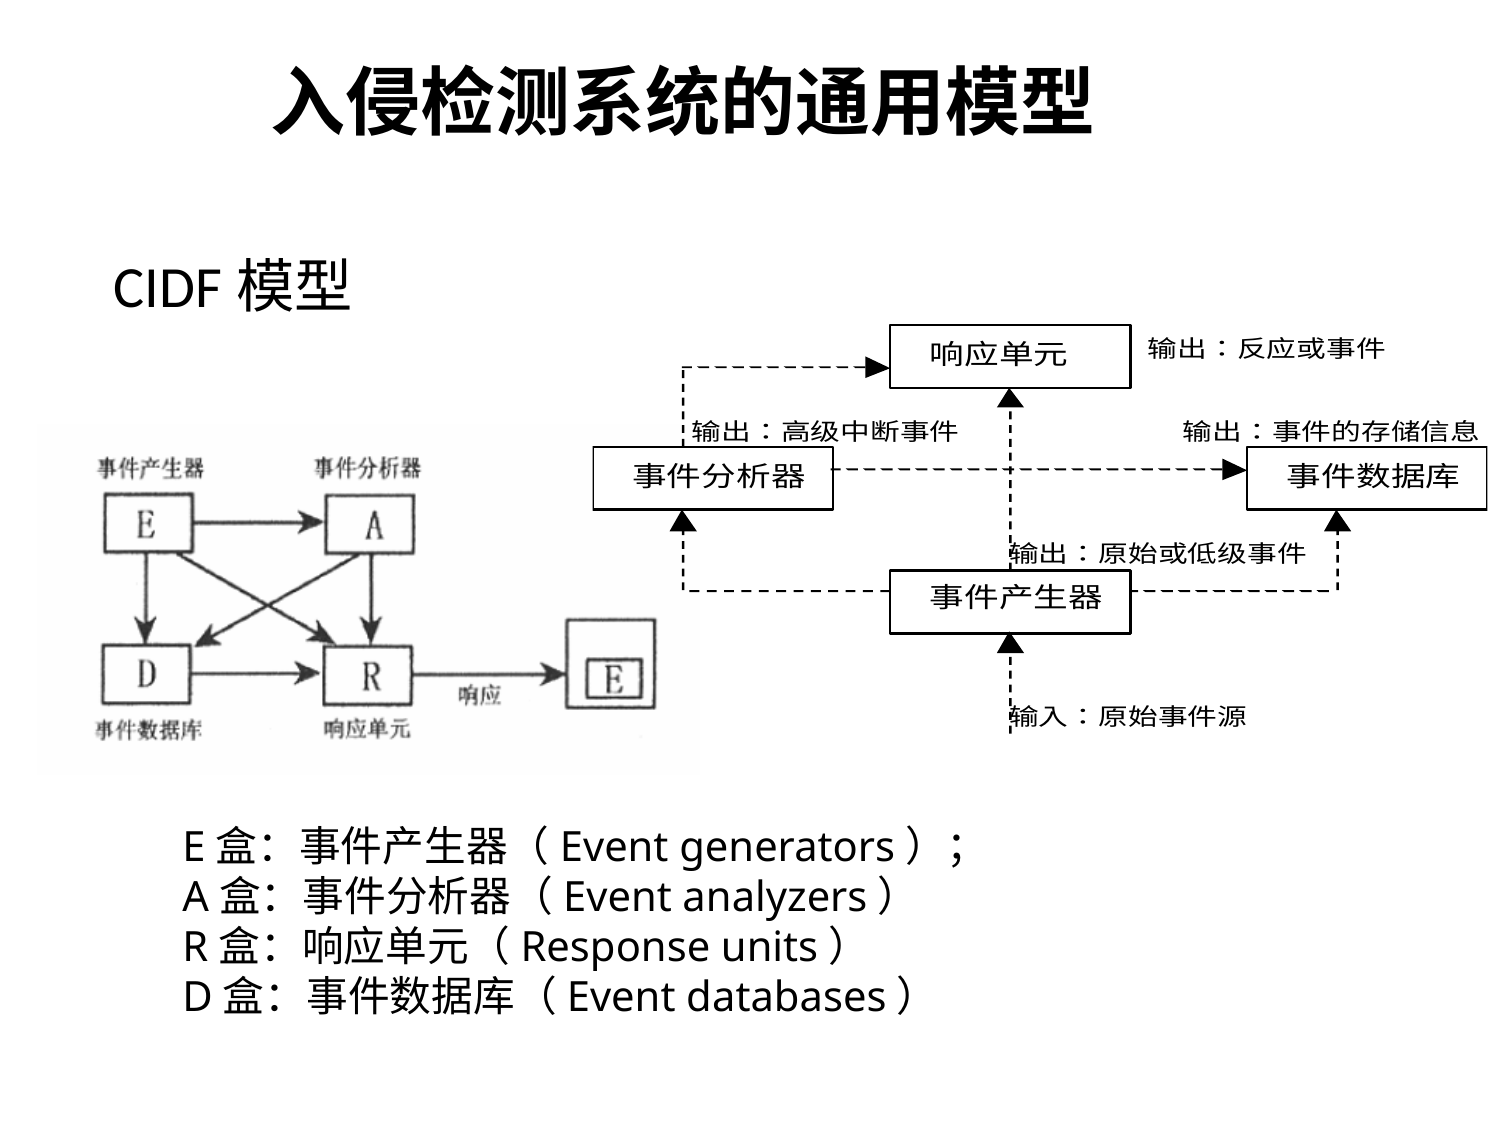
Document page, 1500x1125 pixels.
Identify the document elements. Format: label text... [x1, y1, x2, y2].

title 入侵检测系统的通用模型 [89, 43, 1278, 157]
picture [37, 424, 701, 776]
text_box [592, 324, 1488, 738]
list CIDF模型 [45, 249, 1322, 313]
text_box E盒：事件产生器（Event generators）； A盒：事件分析器（Event analyzers） R盒：响应单元（Response units） D盒：事件数据库（Event databases） [167, 812, 1018, 1050]
